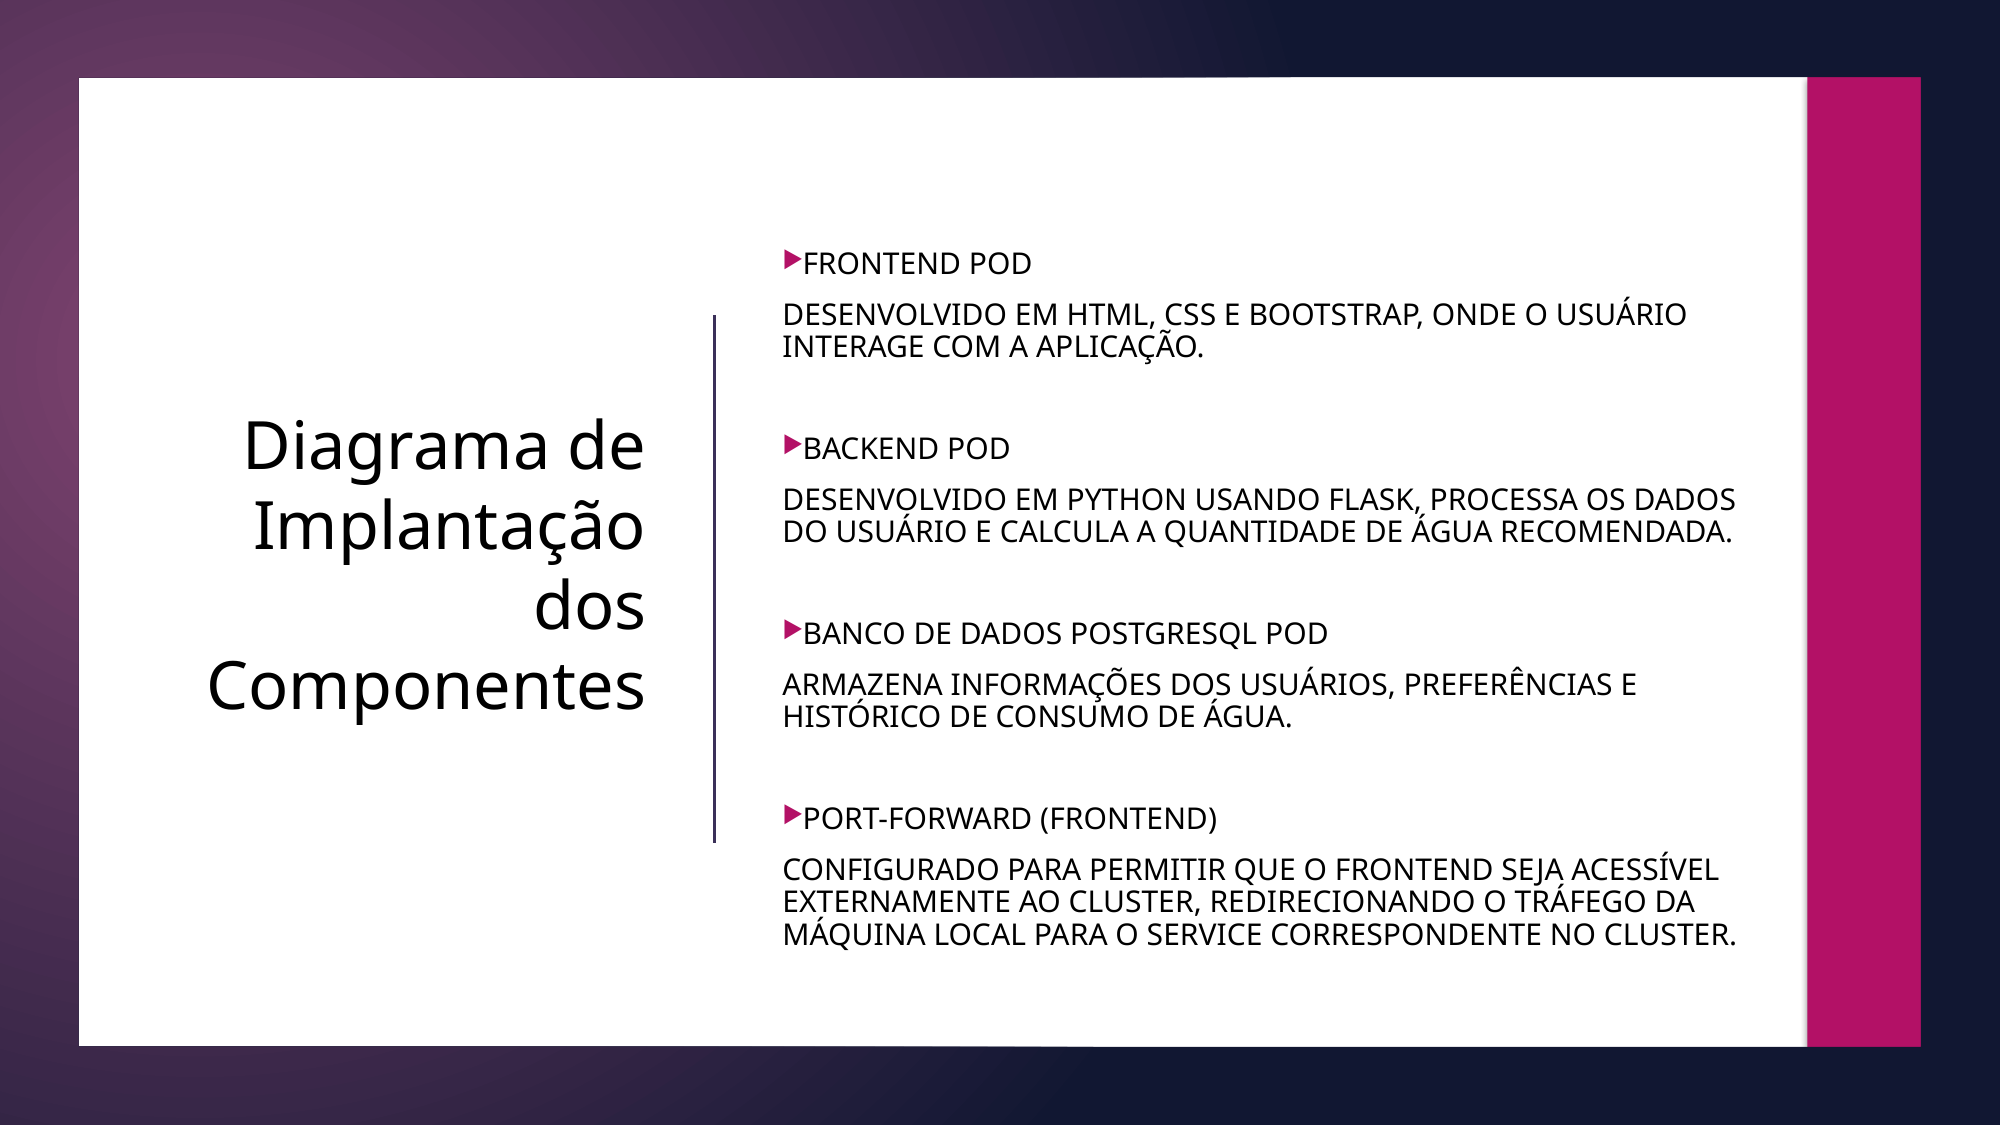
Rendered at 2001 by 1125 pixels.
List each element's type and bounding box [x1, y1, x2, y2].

text_box [0, 0, 2000, 1125]
